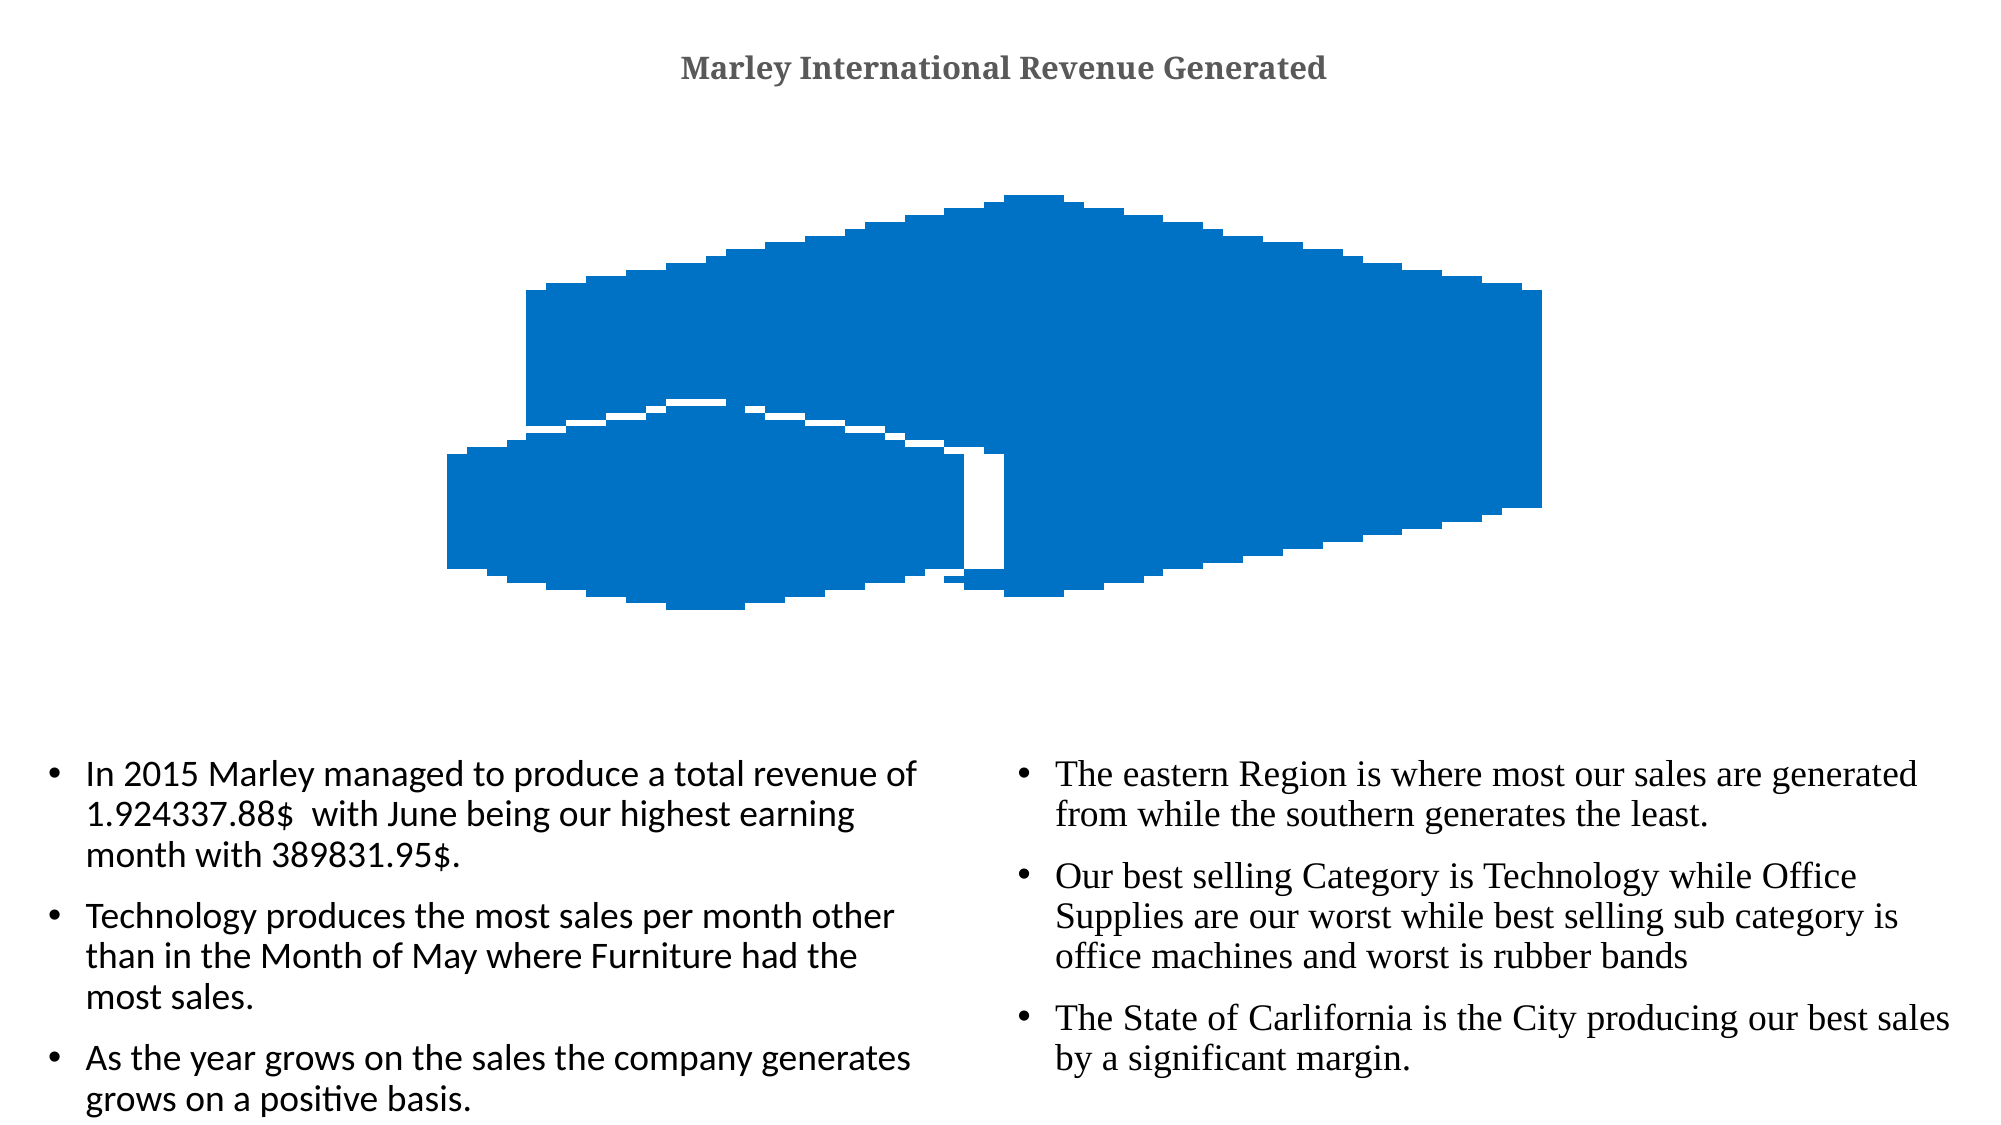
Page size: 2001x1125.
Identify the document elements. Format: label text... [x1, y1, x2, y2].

text_box The eastern Region is where most our sales are generated from while the southern generates the least. Our best selling Category is Technology while Office Supplies are our worst while best selling sub category is office machines and worst is rubber bands The State of Carlifornia is the City producing our best sales by a significant margin. [1002, 746, 2000, 1125]
list In 2015 Marley managed to produce a total revenue of 1.924337.88$ with June being our highest earning month with 389831.95$. Technology produces the most sales per month other than in the Month of May where Furniture had the most sales. As the year grows on the sales the company generates grows on a positive basis. [33, 746, 943, 1125]
picture [89, 93, 2000, 747]
title Marley International Revenue Generated [89, 45, 1911, 93]
